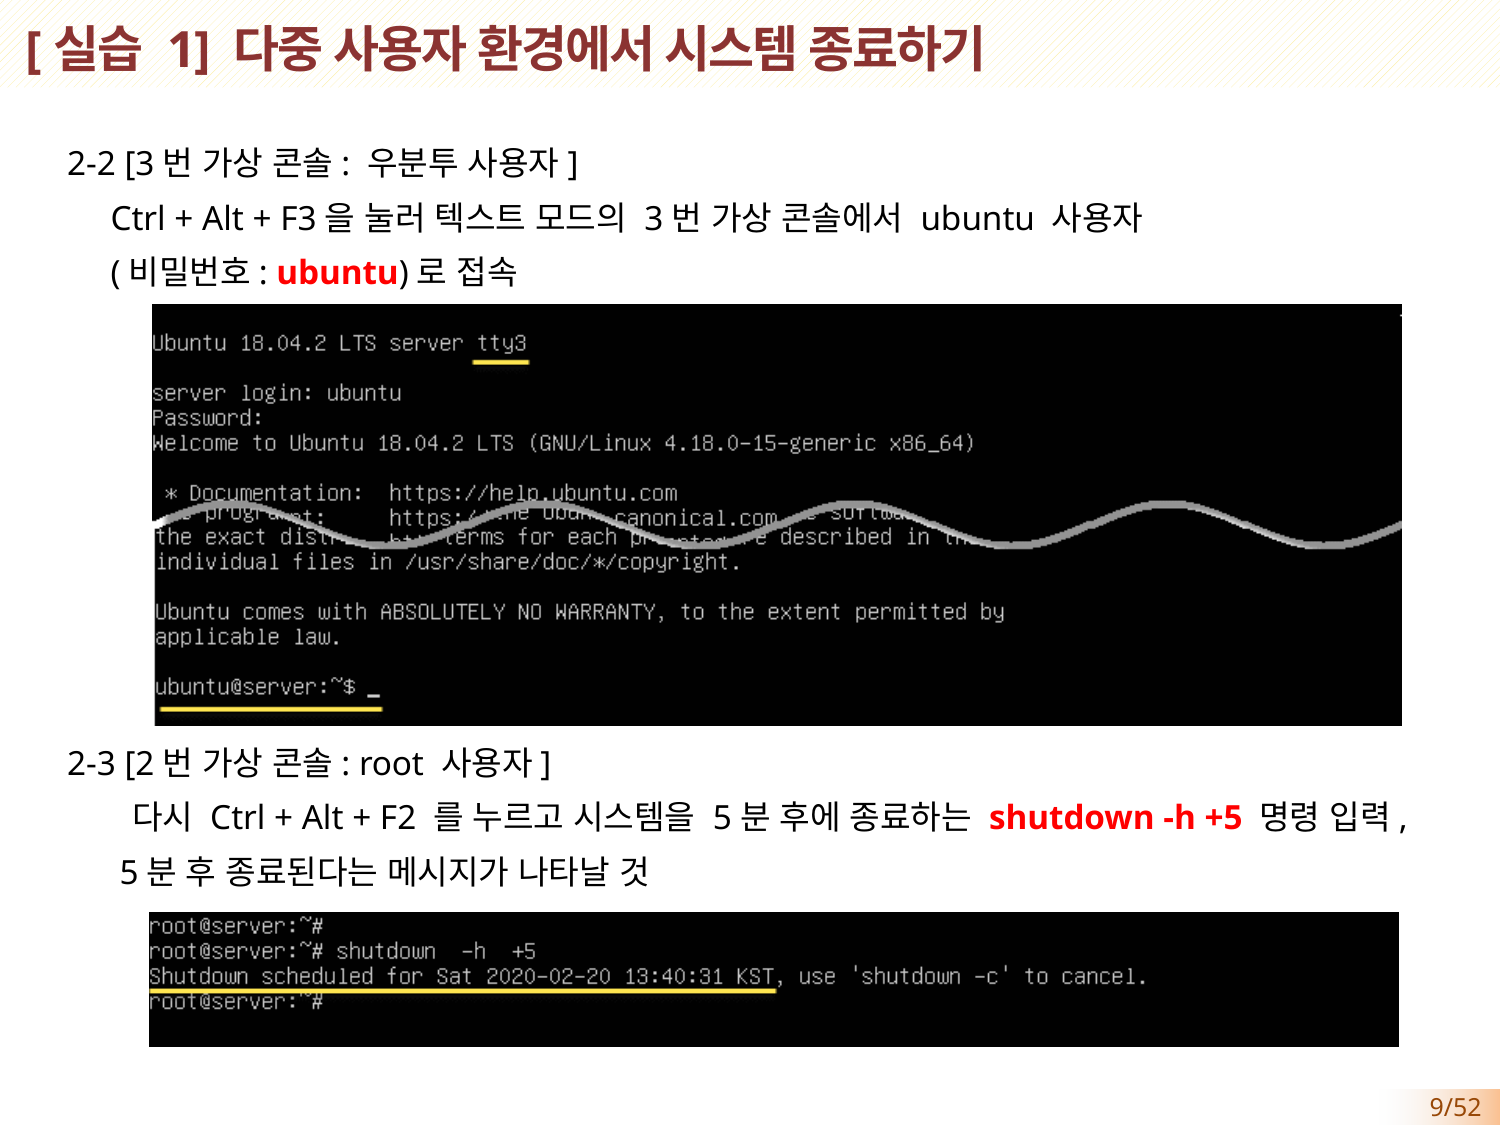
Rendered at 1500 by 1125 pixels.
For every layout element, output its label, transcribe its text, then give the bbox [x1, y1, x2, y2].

title [실습 1] 다중 사용자 환경에서 시스템 종료하기 [10, 8, 1288, 87]
picture [148, 912, 1400, 1047]
list 2-2 [3번 가상 콘솔: 우분투 사용자] Ctrl + Alt + F3을 눌러 텍스트 모드의 3번 가상 콘솔에서 ubuntu 사용자 (비밀번호: ubuntu)로 접속 2-3 [2번 가상 콘솔: root 사용자] 다시 Ctrl + Alt + F2 를 누르고 시스템을 5분 후에 종료하는 shutdown -h +5 명령 입력, 5분 후 종료된다는 메시지가 나타날 것 [10, 126, 1481, 1125]
picture [151, 303, 1402, 727]
